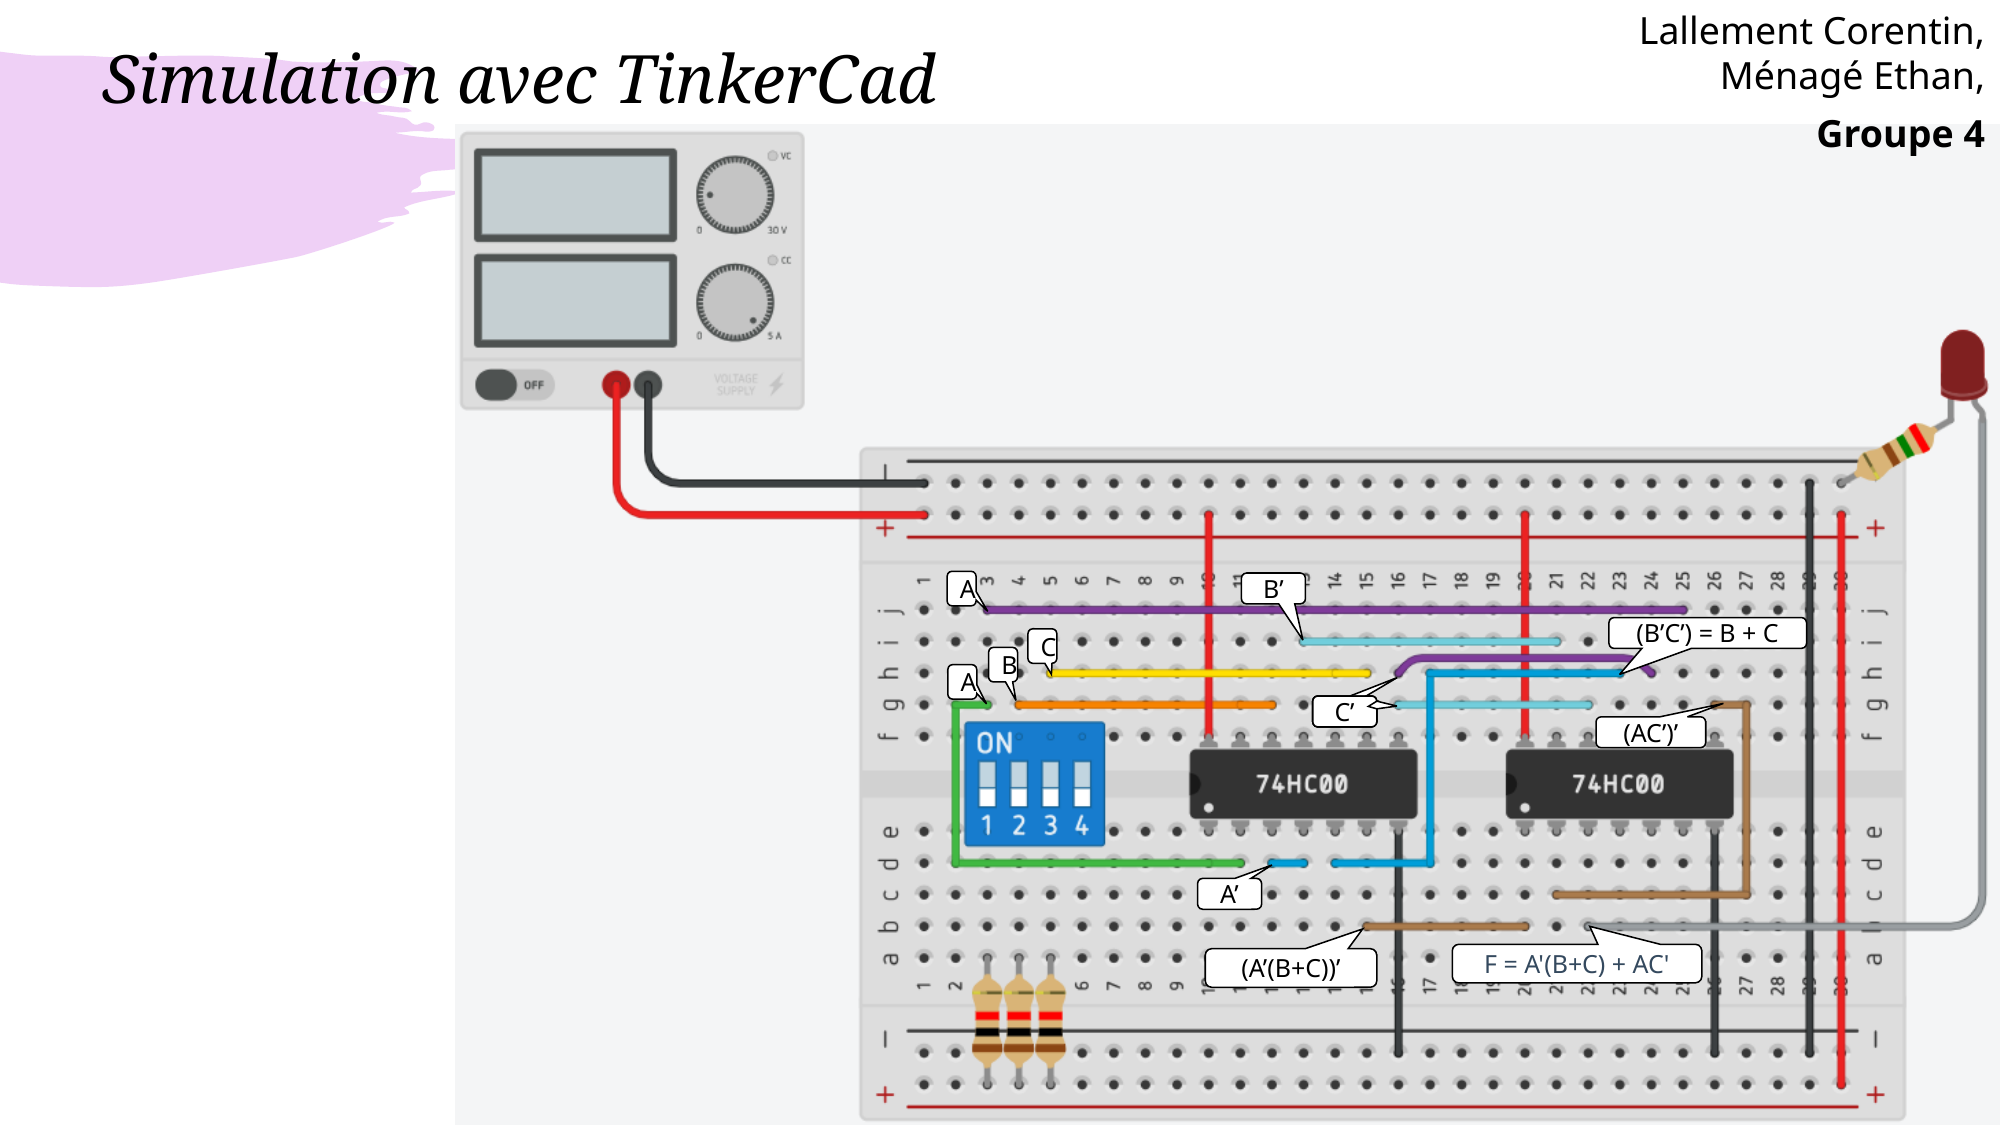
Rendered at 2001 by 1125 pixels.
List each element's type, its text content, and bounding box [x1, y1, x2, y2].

picture [454, 124, 2000, 1125]
title Simulation avec TinkerCad [87, 0, 1548, 165]
text_box Lallement Corentin, Ménagé Ethan, Groupe 4 [1548, 0, 2000, 124]
